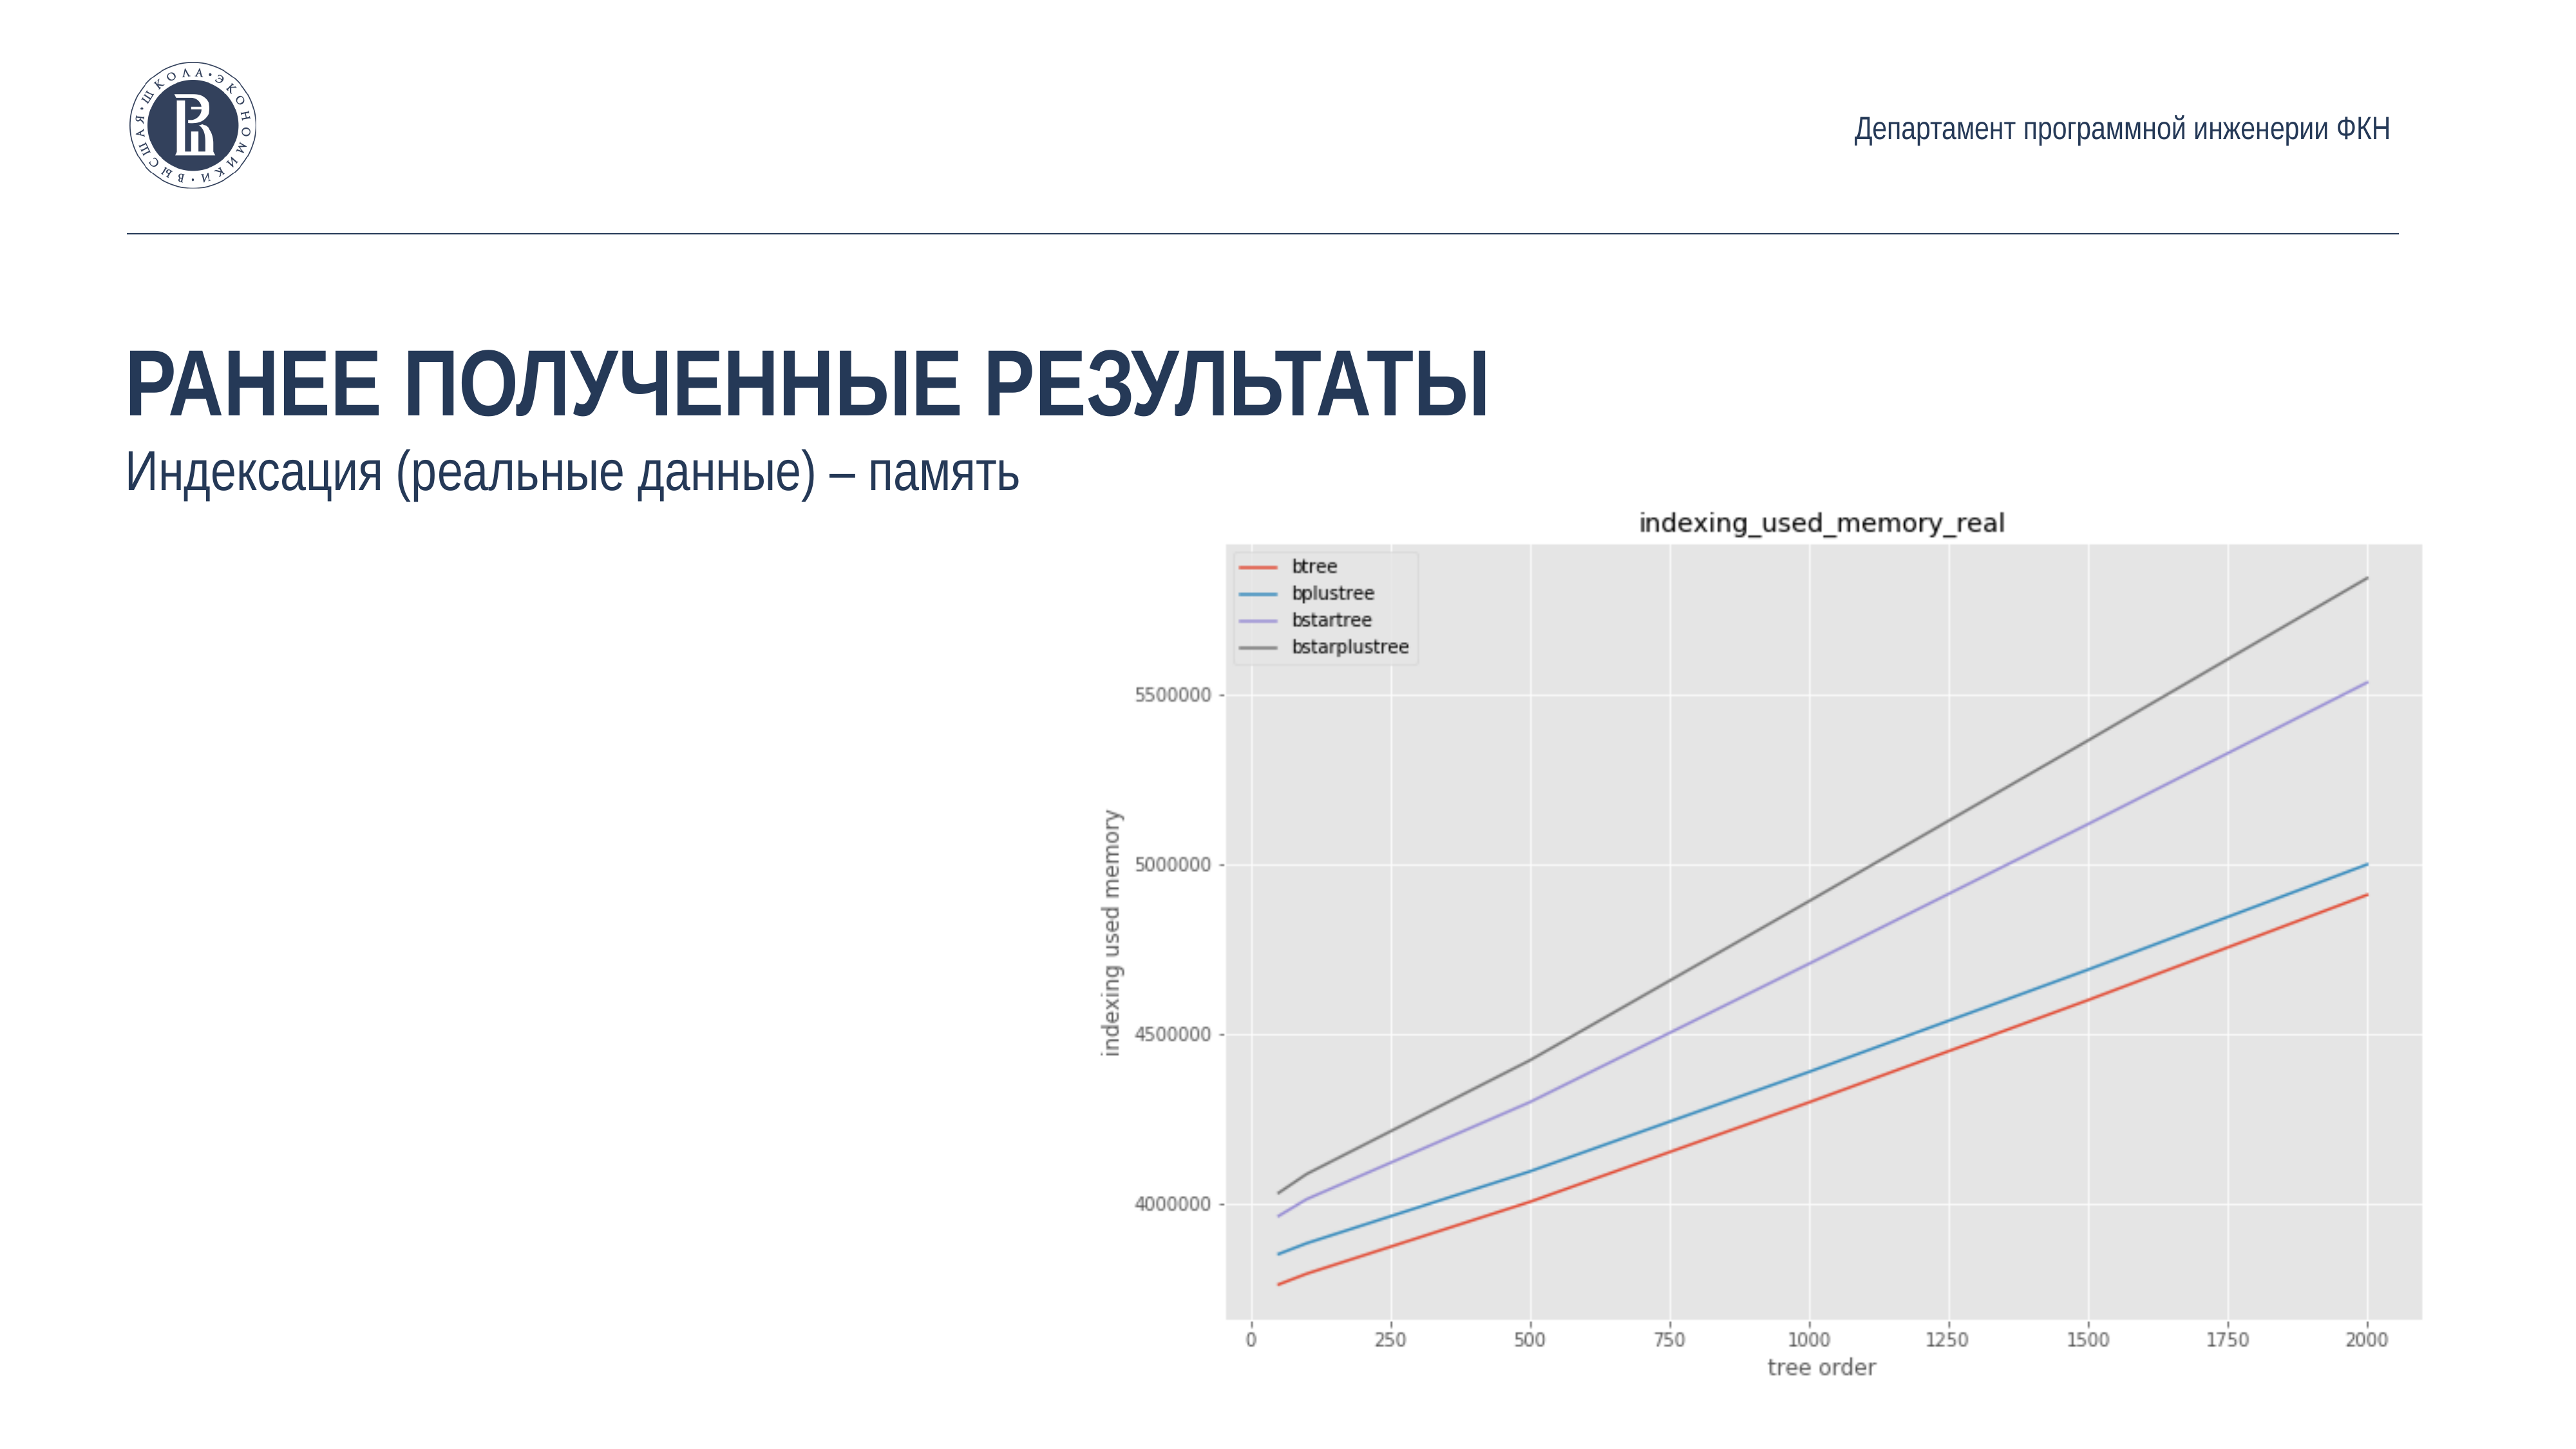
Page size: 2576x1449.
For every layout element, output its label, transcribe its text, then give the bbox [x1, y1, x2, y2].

text_box Департамент программной инженерии ФКН [1198, 100, 2399, 154]
picture [129, 62, 256, 189]
text_box Ранее полученные результаты Индексация (реальные данные) – память [117, 314, 2390, 559]
picture [1032, 420, 2576, 1449]
